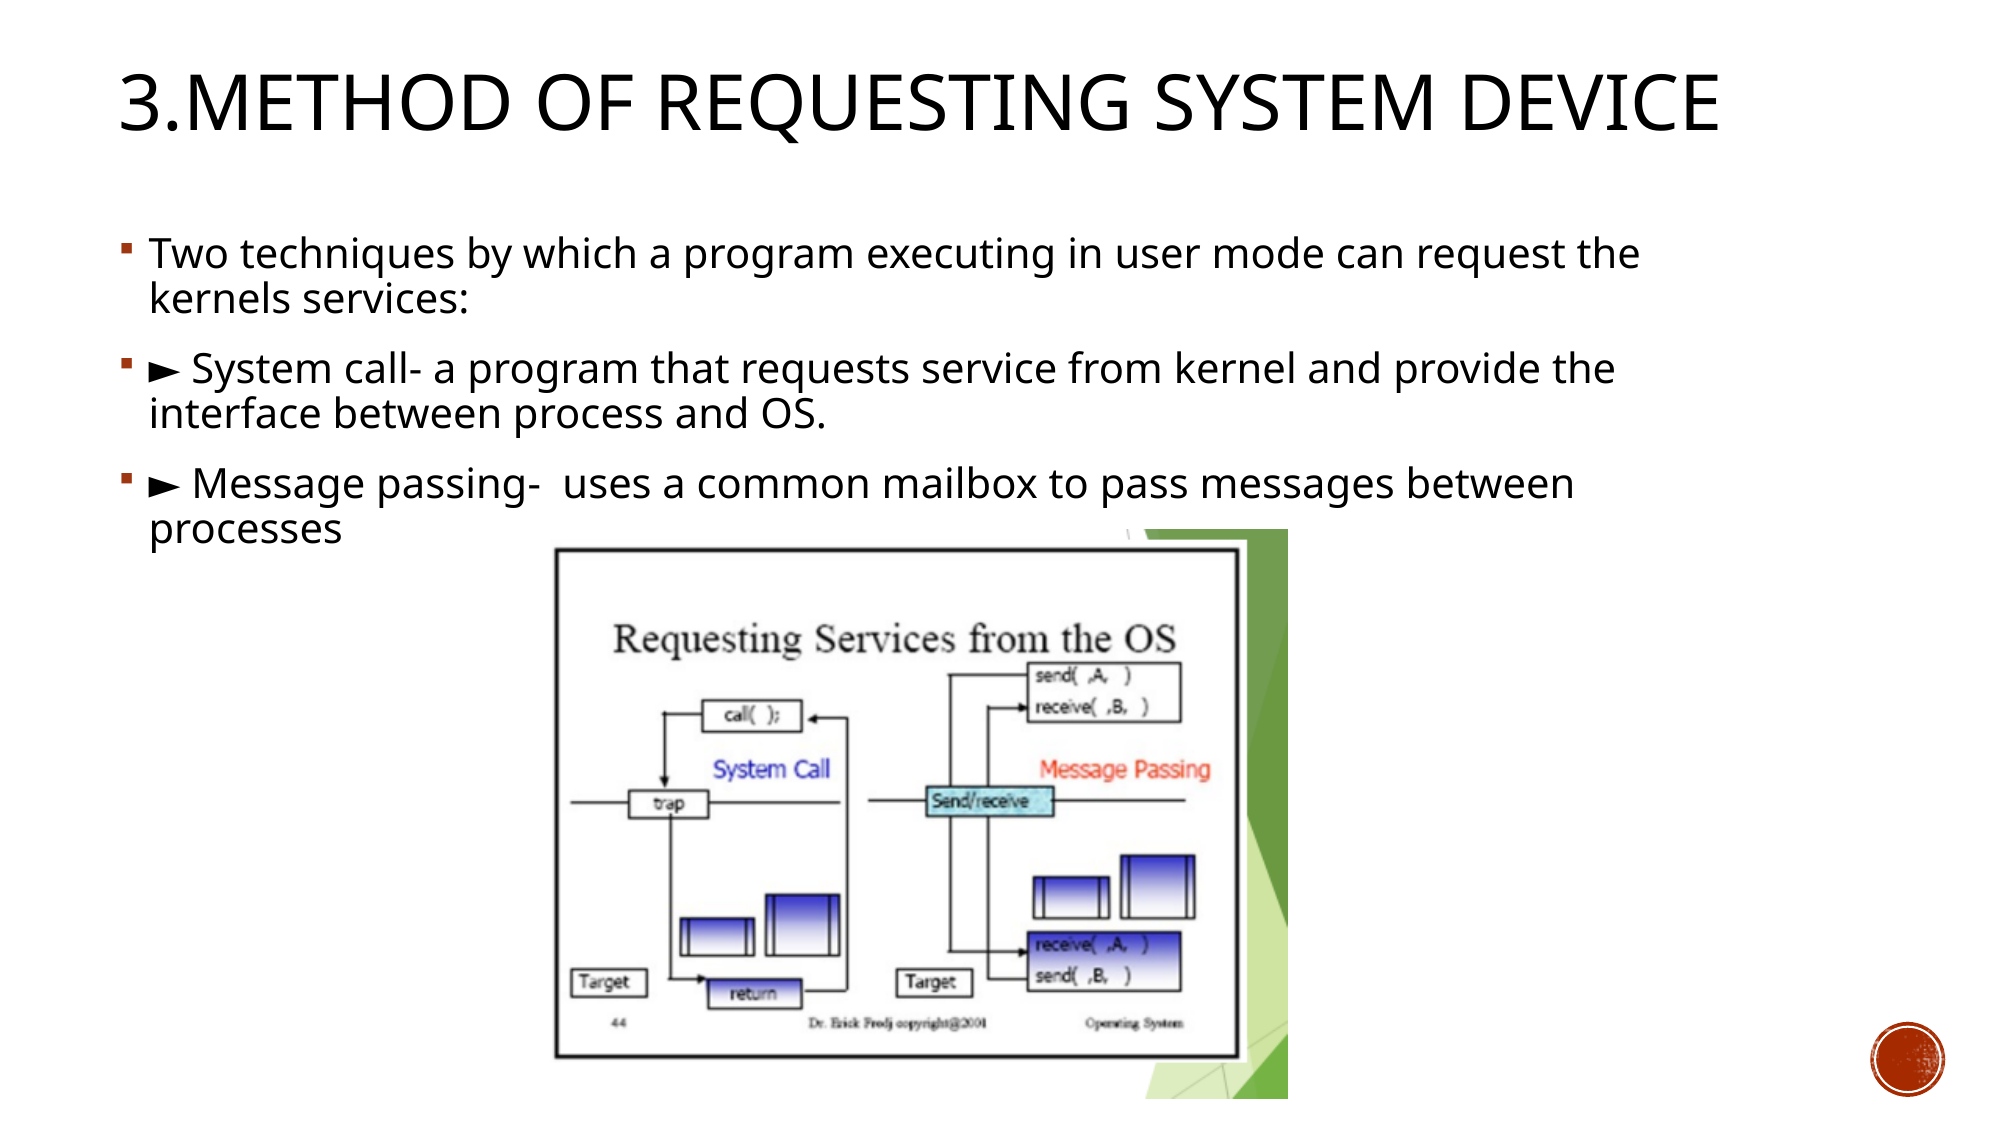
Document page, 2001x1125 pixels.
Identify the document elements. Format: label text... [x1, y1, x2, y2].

title 3.Method of requesting system device [103, 49, 1754, 161]
picture [517, 529, 1288, 1099]
list Two techniques by which a program executing in user mode can request the kernels services: ► System call- a program that requests service from kernel and provide the interface between process and OS. ► Message passing- uses a common mailbox to pass messages between processes [103, 225, 1754, 890]
